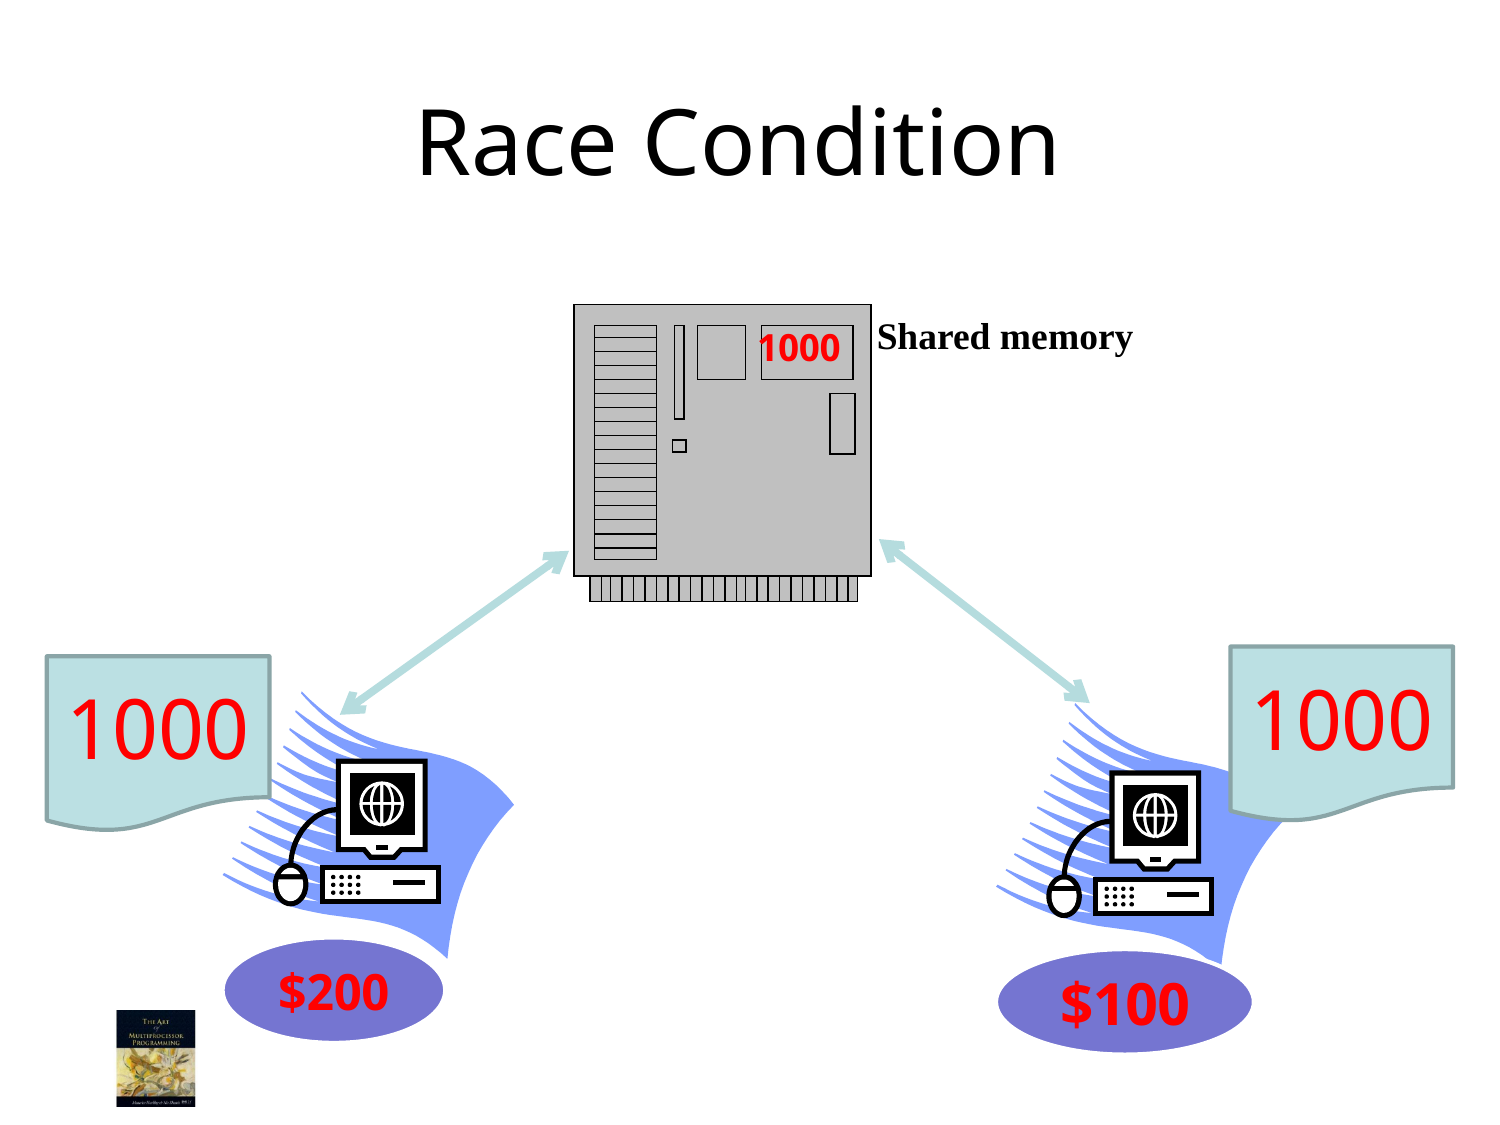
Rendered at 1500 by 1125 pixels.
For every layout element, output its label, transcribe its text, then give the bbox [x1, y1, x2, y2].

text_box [372, 517, 537, 748]
text_box 1000 [44, 654, 272, 832]
picture [107, 1045, 204, 1107]
title Race Condition [74, 44, 1426, 233]
text_box [574, 304, 872, 602]
text_box Shared memory [843, 304, 1149, 365]
text_box $200 [220, 966, 448, 1046]
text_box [878, 538, 1091, 704]
text_box $100 [993, 980, 1256, 1057]
list [91, 299, 1409, 1045]
picture [995, 702, 1288, 971]
picture [222, 691, 515, 960]
text_box 1000 [1228, 644, 1456, 823]
text_box 1000 [691, 316, 856, 377]
